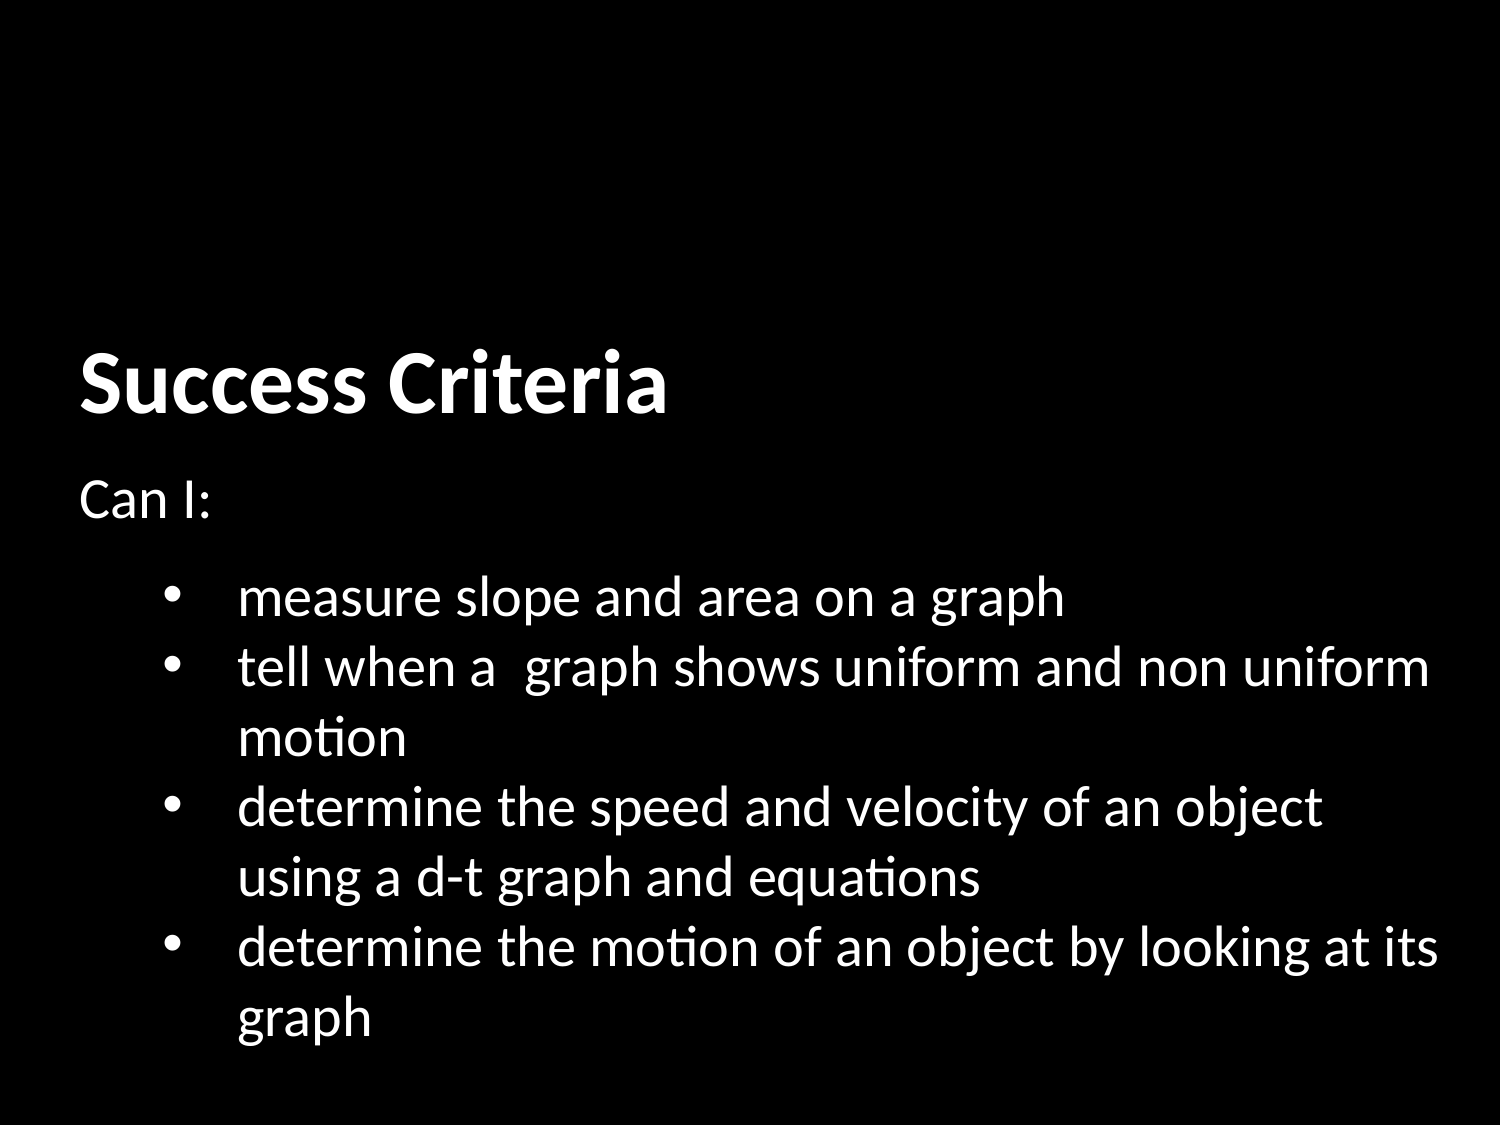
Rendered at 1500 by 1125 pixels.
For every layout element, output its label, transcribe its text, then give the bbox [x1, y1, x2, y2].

text_box Can I: [64, 453, 1176, 538]
text_box Success Criteria [64, 314, 1176, 440]
text_box measure slope and area on a graph tell when a graph shows uniform and non uniform motion determine the speed and velocity of an object using a d-t graph and equations determine the motion of an object by looking at its graph [147, 550, 1471, 1125]
